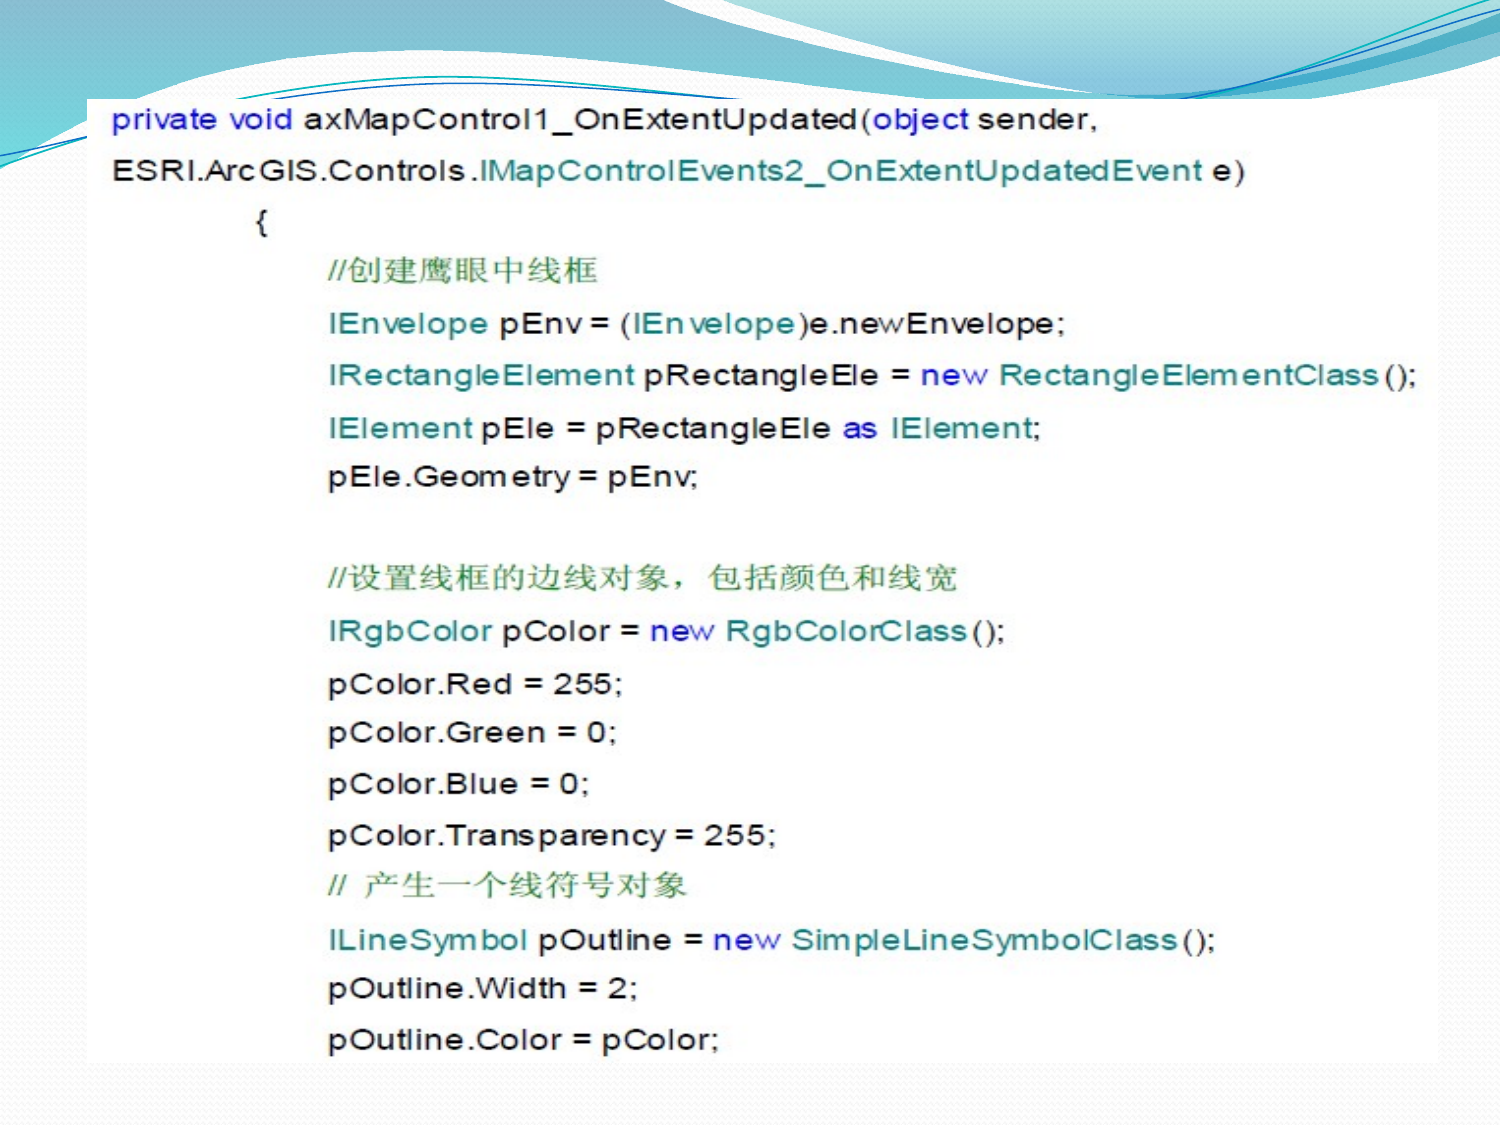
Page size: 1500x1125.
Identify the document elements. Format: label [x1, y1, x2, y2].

picture [87, 99, 1438, 1063]
